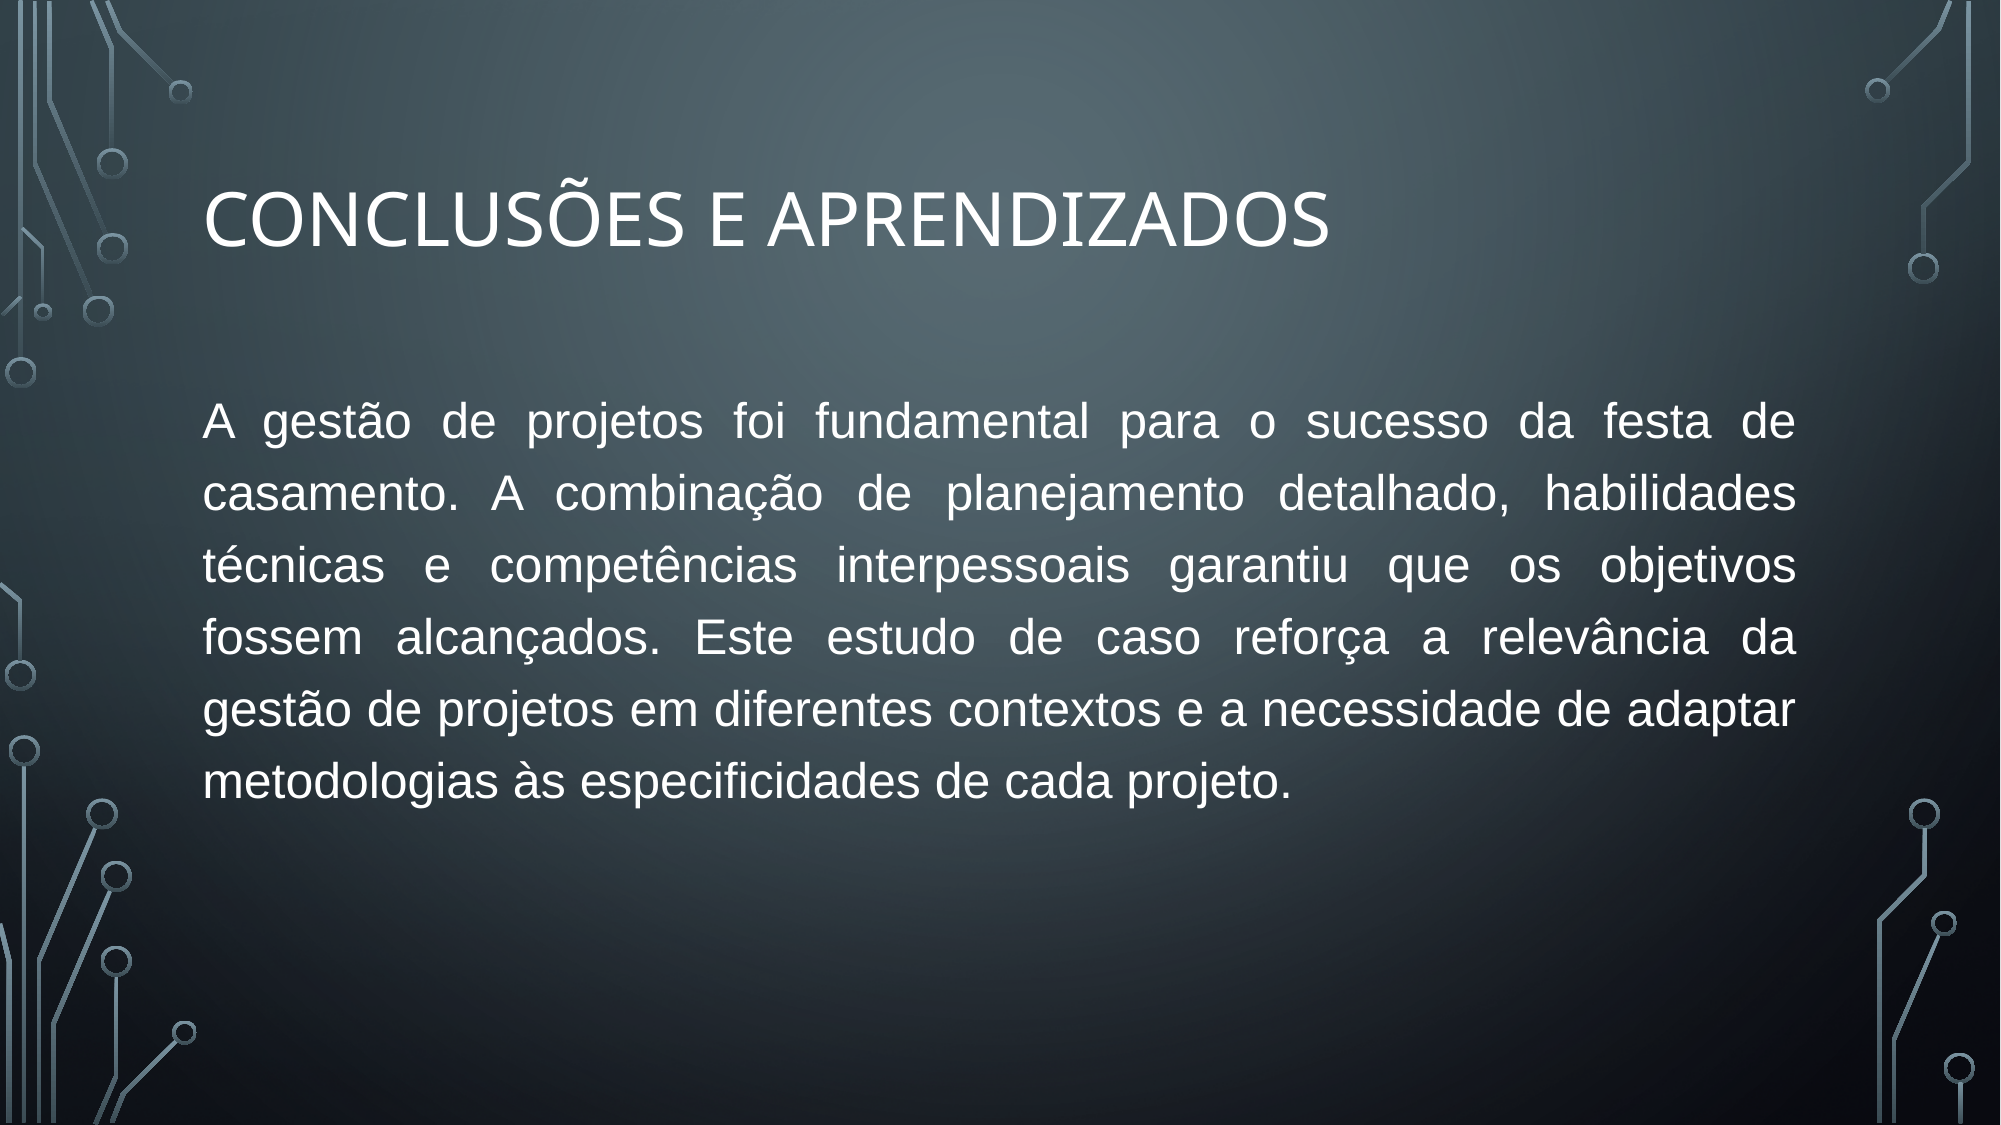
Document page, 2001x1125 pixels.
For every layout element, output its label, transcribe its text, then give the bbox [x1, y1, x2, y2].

title Conclusões e Aprendizados [187, 101, 1813, 344]
list A gestão de projetos foi fundamental para o sucesso da festa de casamento. A combinação de planejamento detalhado, habilidades técnicas e competências interpessoais garantiu que os objetivos fossem alcançados. Este estudo de caso reforça a relevância da gestão de projetos em diferentes contextos e a necessidade de adaptar metodologias às especificidades de cada projeto. [187, 369, 1813, 950]
